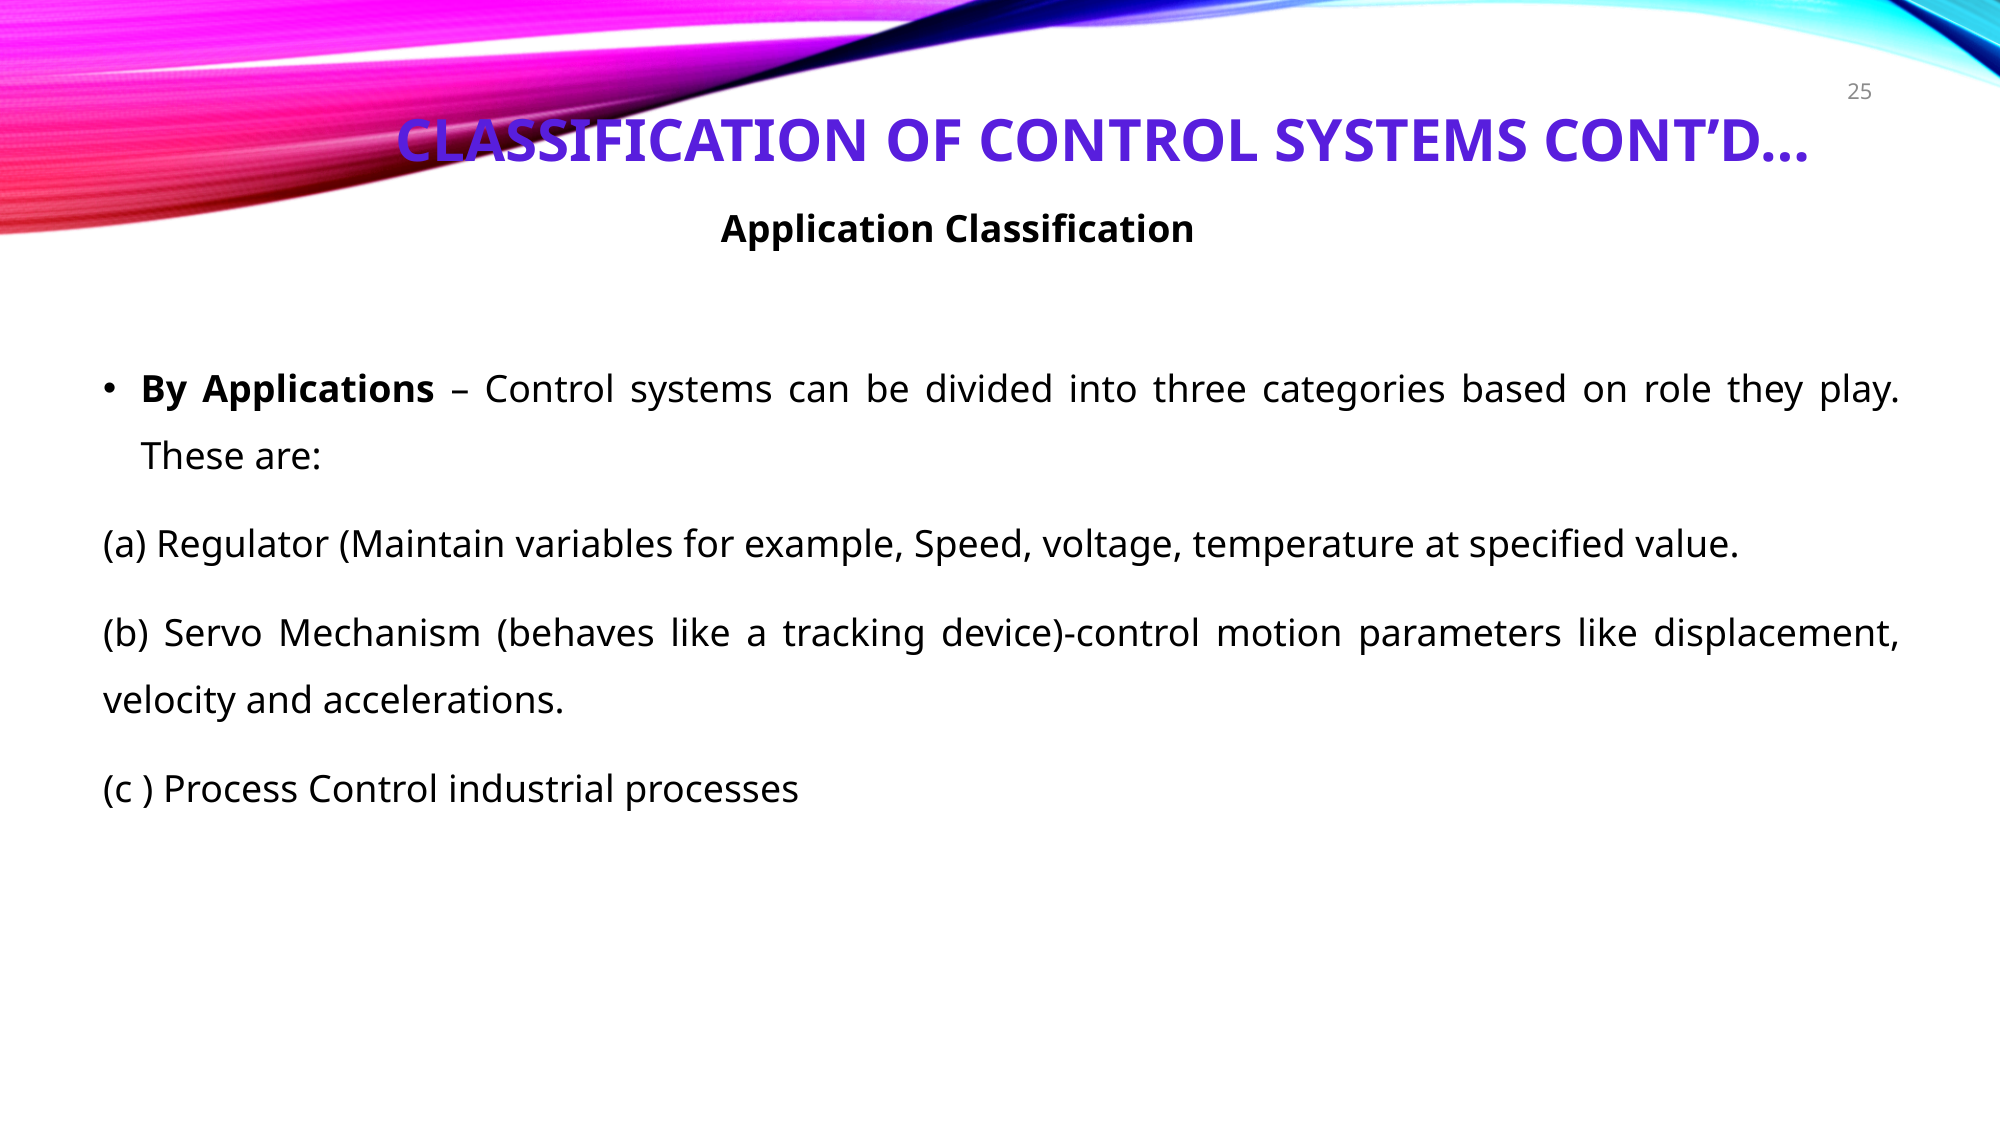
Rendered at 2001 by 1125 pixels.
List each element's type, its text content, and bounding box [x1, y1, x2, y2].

list By Applications – Control systems can be divided into three categories based on role they play. These are: (a) Regulator (Maintain variables for example, Speed, voltage, temperature at specified value. (b) Servo Mechanism (behaves like a tracking device)-control motion parameters like displacement, velocity and accelerations. (c ) Process Control industrial processes [88, 334, 1917, 1125]
picture [1890, 0, 2000, 75]
title CLASSIFICATION OF CONTROL SYSTEMS Cont’d… [42, 40, 1826, 246]
picture [1910, 0, 2000, 45]
text_box Application Classification [696, 198, 1273, 258]
picture [0, 0, 2000, 237]
slide_number 25 [1437, 62, 1888, 123]
